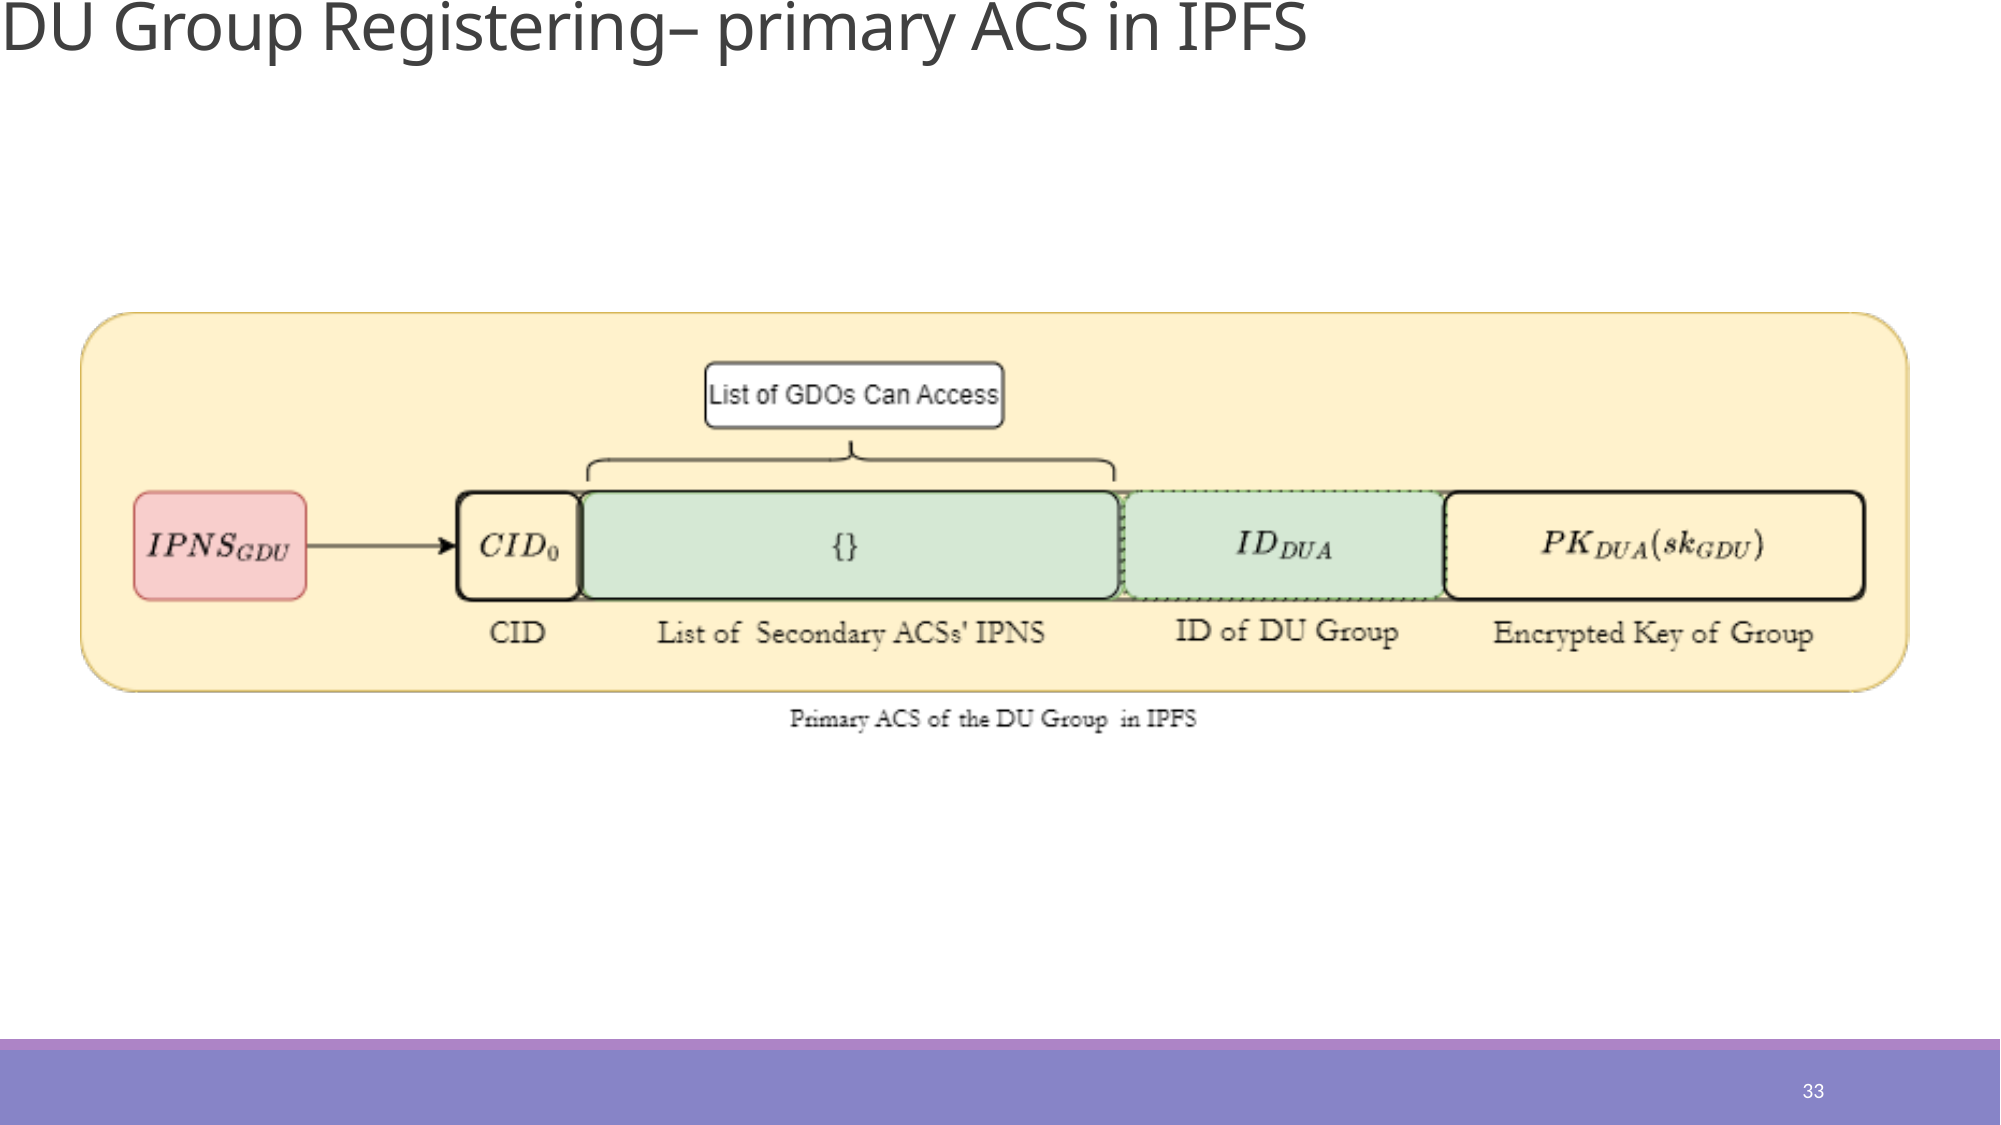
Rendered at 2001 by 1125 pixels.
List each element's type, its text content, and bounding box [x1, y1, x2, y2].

slide_number 33 [1624, 1059, 1840, 1120]
picture [80, 205, 1965, 739]
title DU Group Registering– primary ACS in IPFS [0, 0, 1636, 72]
